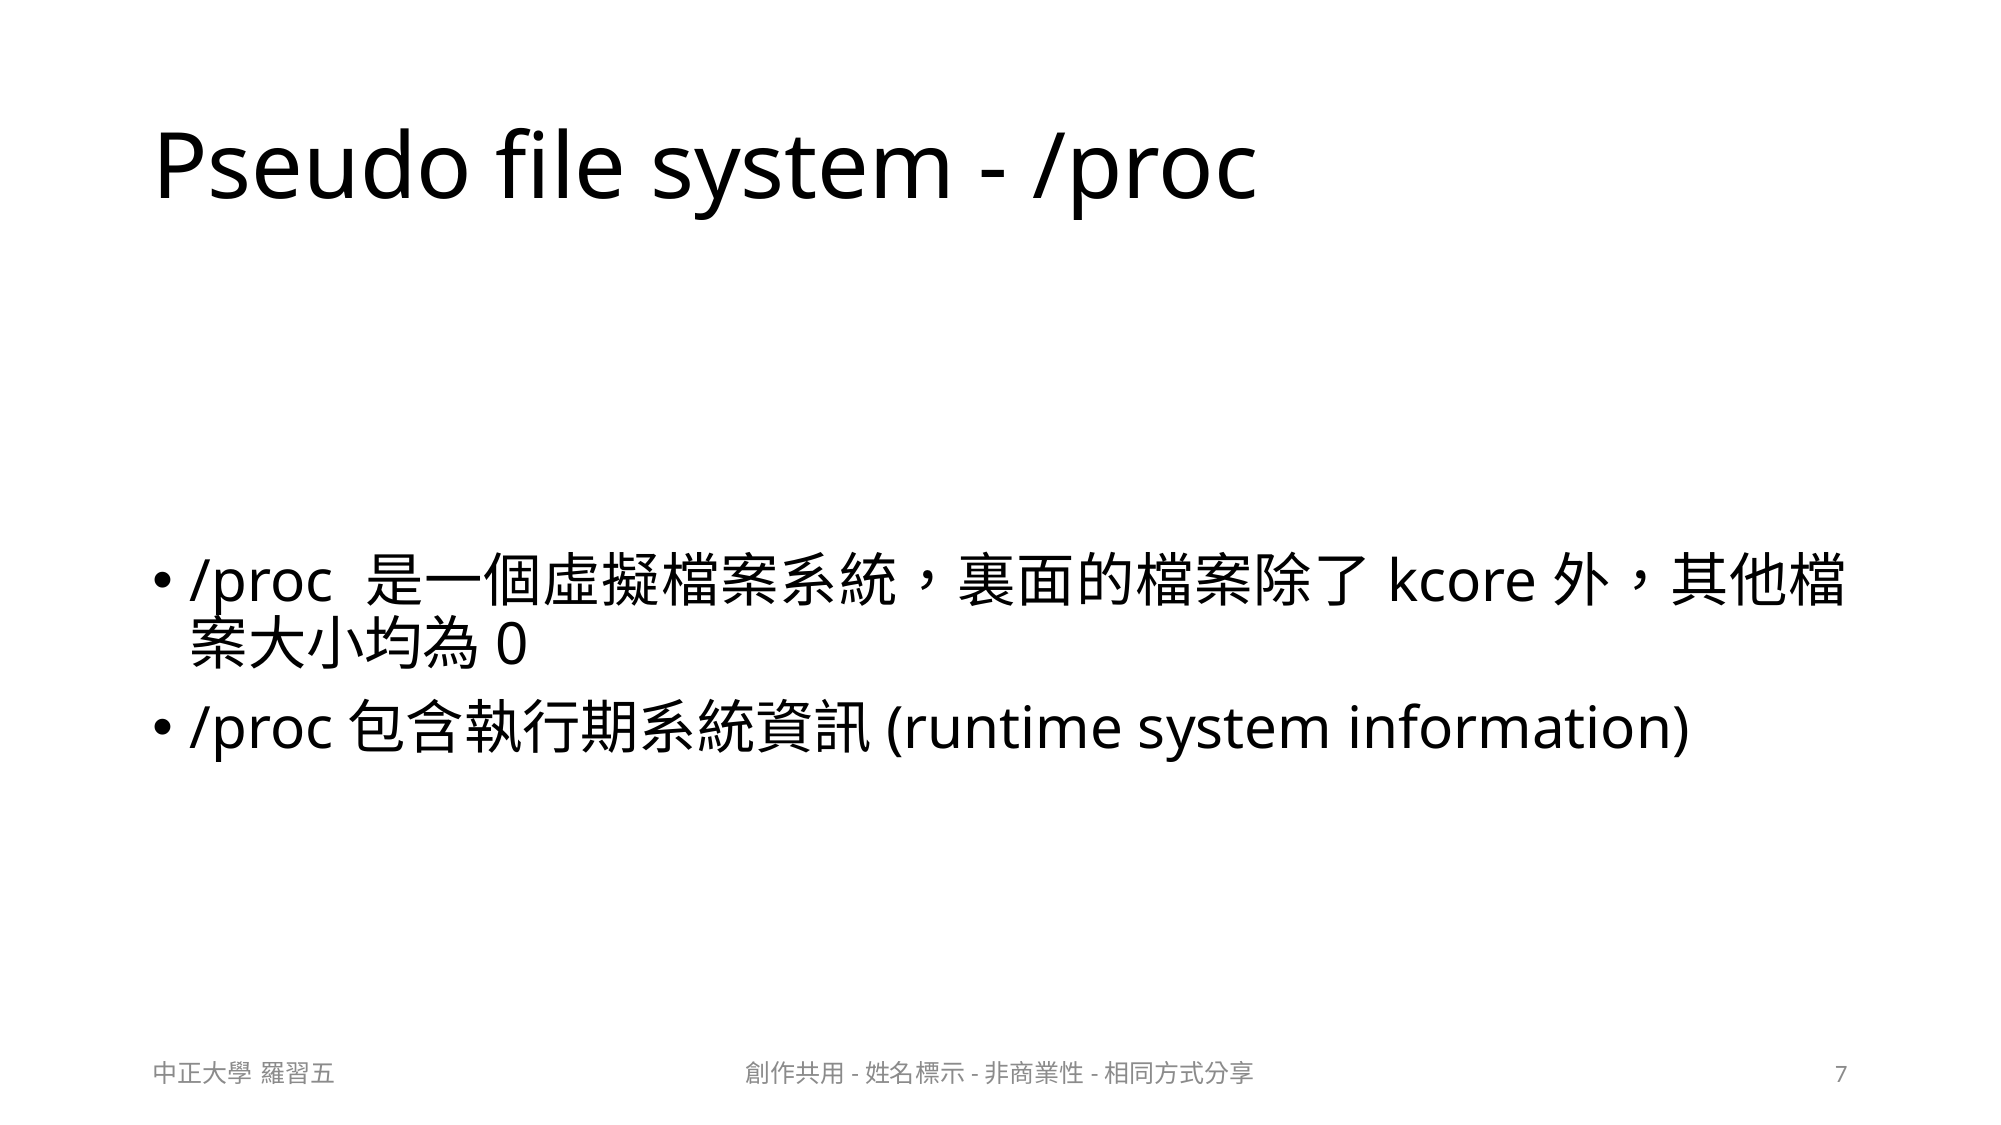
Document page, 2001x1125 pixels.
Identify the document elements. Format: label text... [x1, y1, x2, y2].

title Pseudo file system - /proc [137, 59, 1863, 278]
slide_number 中正大學 羅習五 [137, 1042, 588, 1103]
list /proc 是一個虛擬檔案系統，裏面的檔案除了kcore外，其他檔案大小均為0 /proc包含執行期系統資訊(runtime system information) [137, 299, 1863, 1014]
slide_number 7 [1412, 1042, 1863, 1103]
footer 創作共用-姓名標示-非商業性-相同方式分享 [662, 1042, 1338, 1103]
